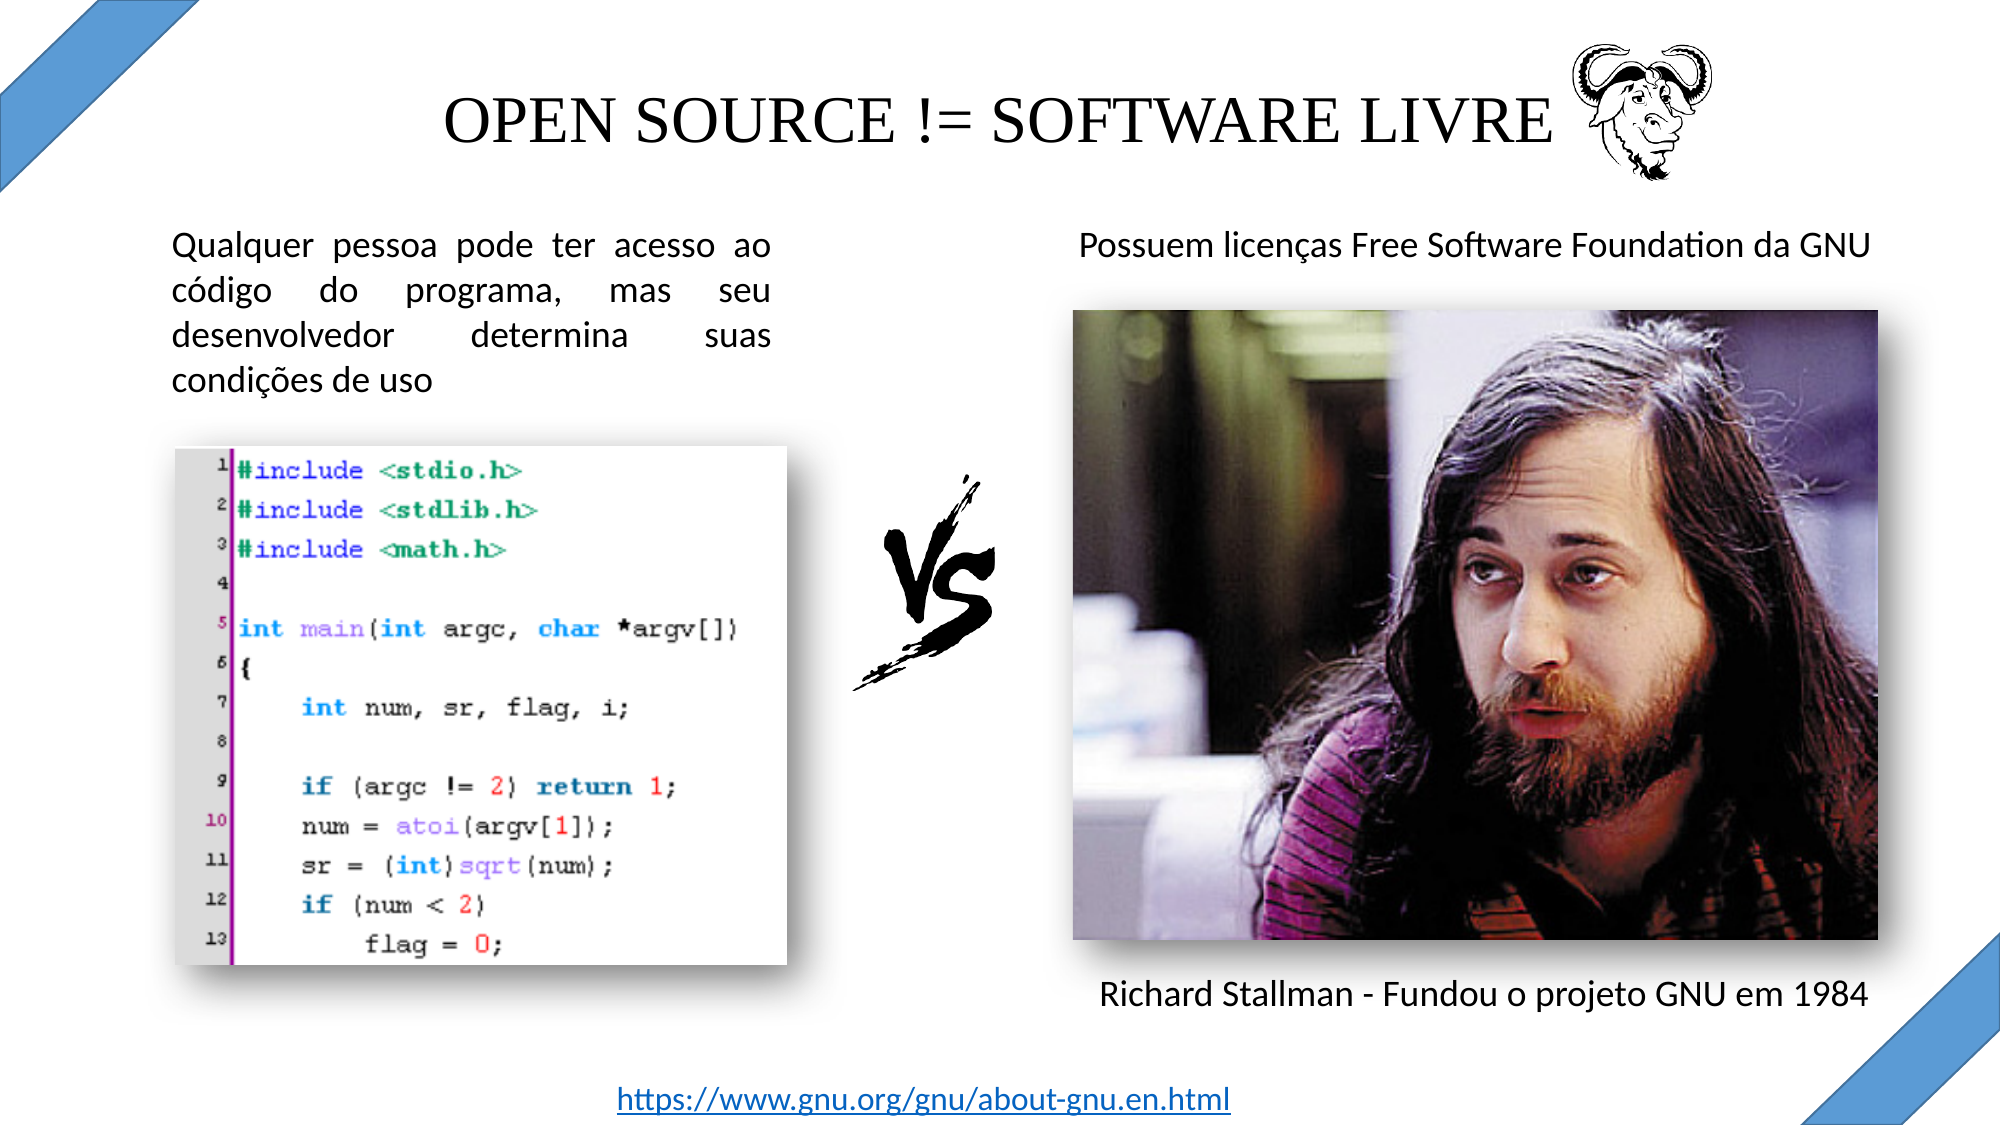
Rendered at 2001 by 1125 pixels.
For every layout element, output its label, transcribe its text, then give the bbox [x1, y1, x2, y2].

picture [1570, 40, 1714, 184]
text_box OPEN SOURCE != SOFTWARE LIVRE [357, 68, 1570, 164]
text_box [1800, 932, 2000, 1125]
text_box Possuem licenças Free Software Foundation da GNU [1060, 212, 1890, 273]
text_box Richard Stallman - Fundou o projeto GNU em 1984 [1060, 961, 1908, 1022]
text_box Qualquer pessoa pode ter acesso ao código do programa, mas seu desenvolvedor determina suas condições de uso [156, 212, 787, 408]
picture [175, 446, 787, 965]
picture [852, 474, 995, 691]
text_box https://www.gnu.org/gnu/about-gnu.en.html [423, 1070, 1425, 1125]
picture [1072, 310, 1878, 940]
text_box [0, 0, 200, 193]
